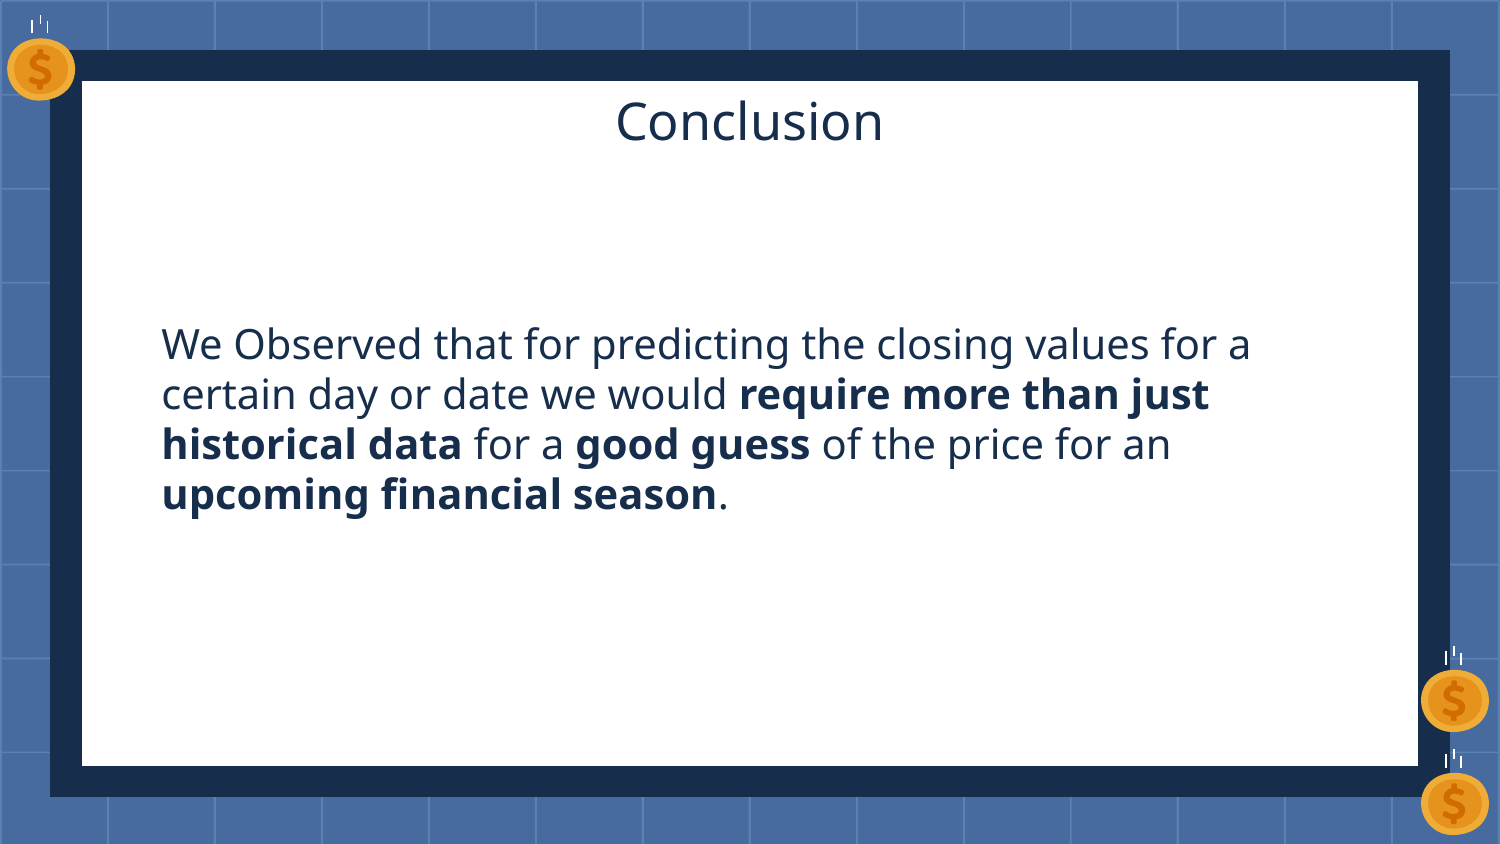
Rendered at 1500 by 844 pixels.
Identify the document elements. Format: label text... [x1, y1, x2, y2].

text_box We Observed that for predicting the closing values for a certain day or date we would require more than just historical data for a good guess of the price for an upcoming financial season. [146, 310, 1354, 525]
title Conclusion [118, 72, 1382, 167]
